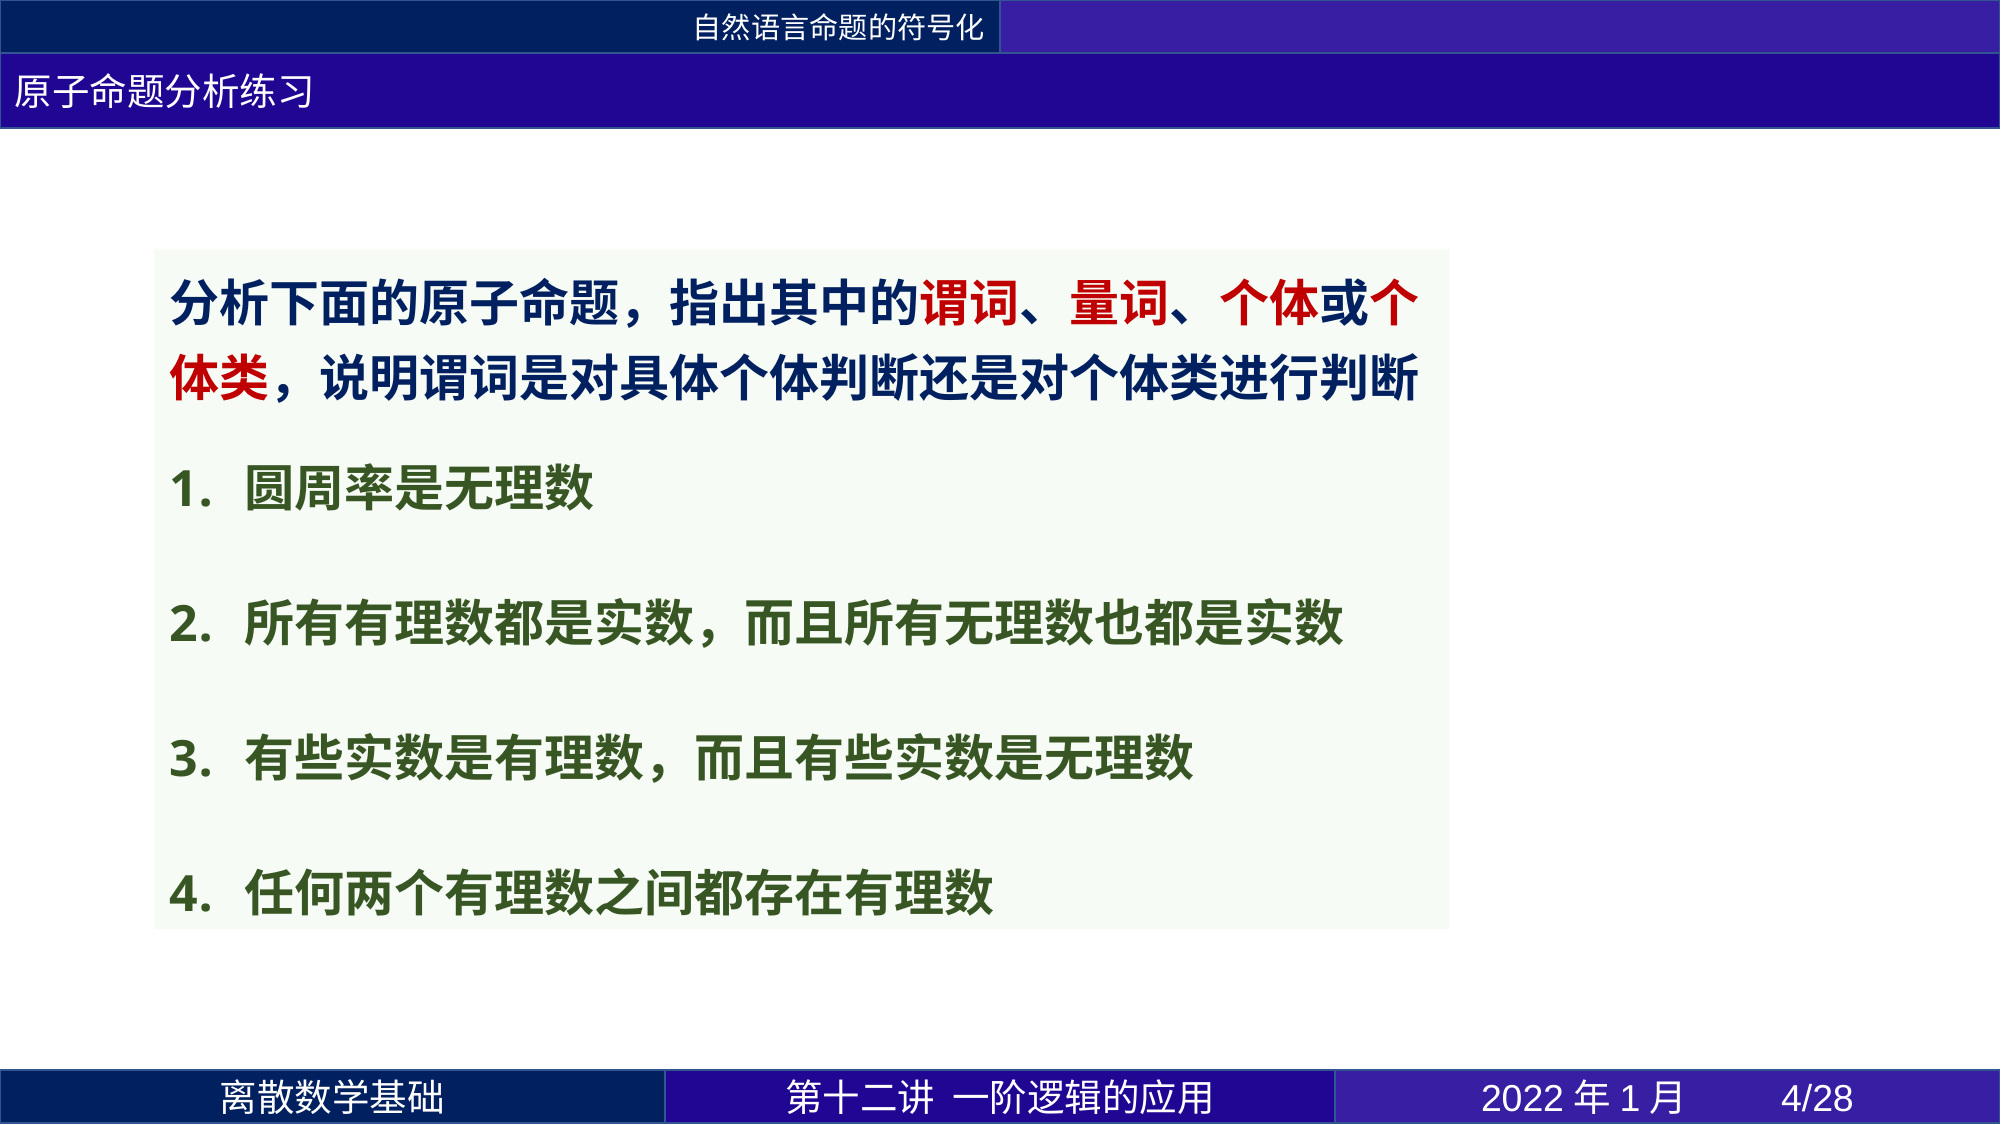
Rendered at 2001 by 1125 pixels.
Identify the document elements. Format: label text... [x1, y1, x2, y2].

text_box [999, 0, 2000, 52]
text_box 自然语言命题的符号化 [0, 0, 999, 52]
text_box 原子命题分析练习 [0, 52, 2000, 129]
text_box 第十二讲 一阶逻辑的应用 [664, 1069, 1334, 1124]
text_box 2022年1月 4/28 [1334, 1069, 2000, 1124]
text_box 离散数学基础 [0, 1069, 664, 1124]
